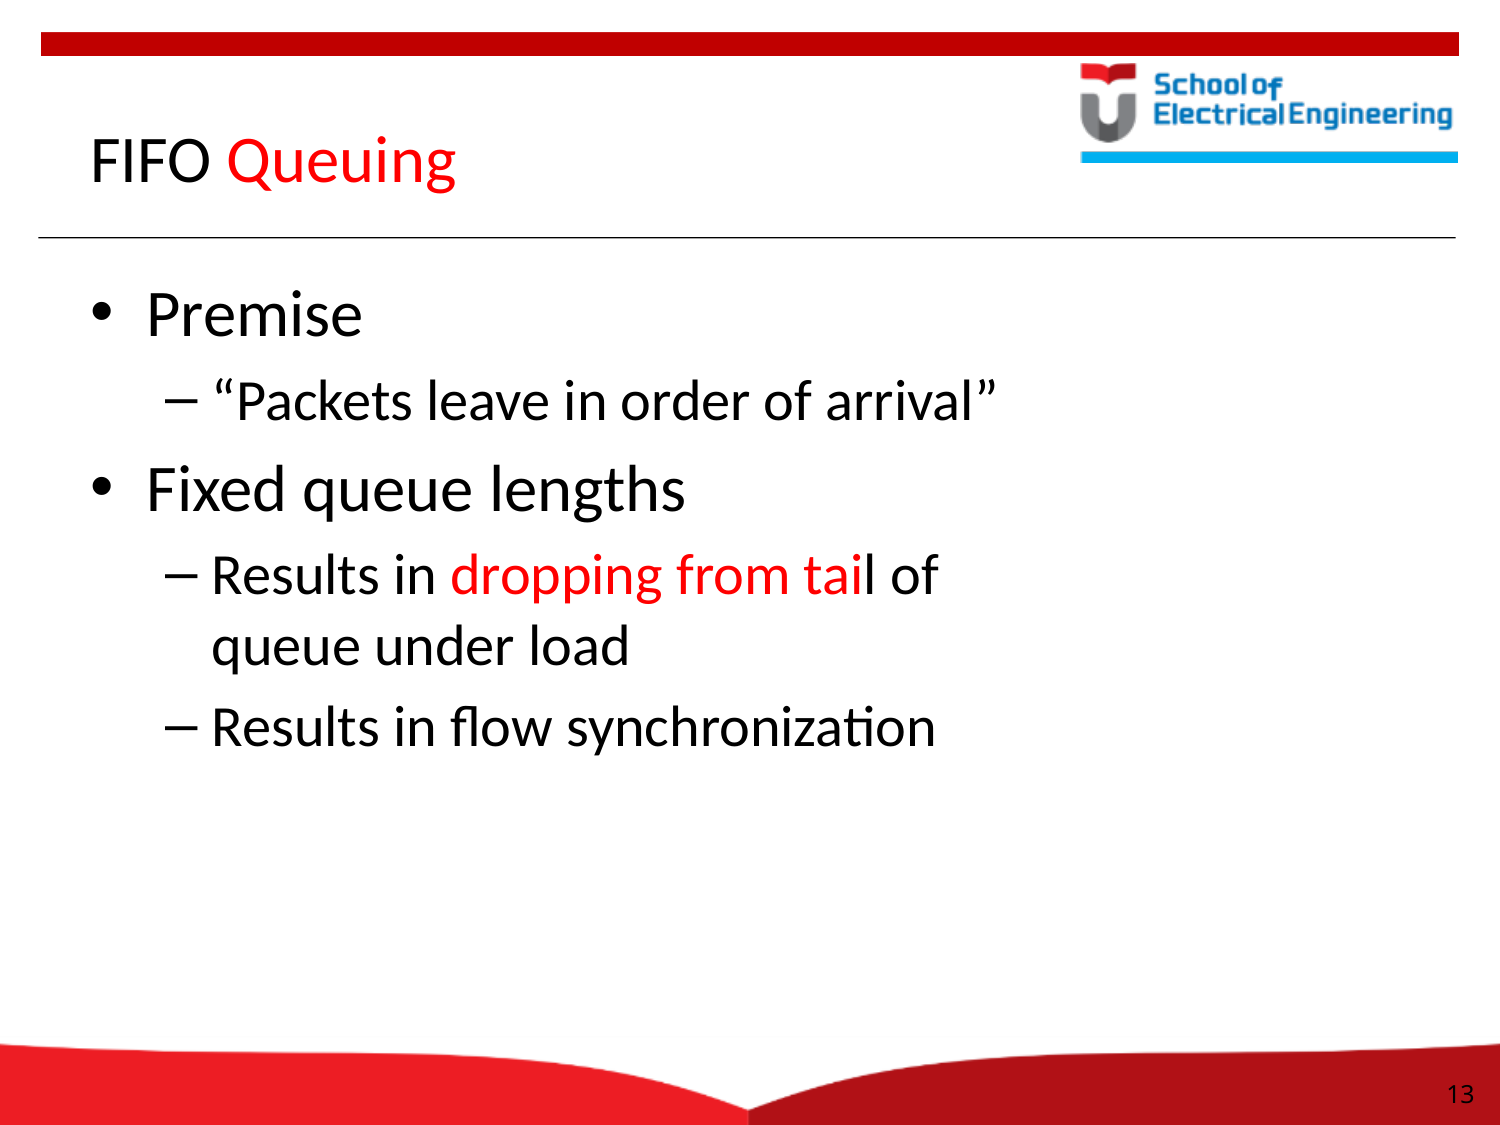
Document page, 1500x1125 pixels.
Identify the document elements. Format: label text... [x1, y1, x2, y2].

picture [1073, 63, 1458, 163]
picture [0, 1036, 1500, 1125]
slide_number 13 [1139, 1065, 1490, 1125]
title FIFO Queuing [75, 78, 1074, 233]
list Premise “Packets leave in order of arrival” Fixed queue lengths Results in dropping from tail of queue under load Results in flow synchronization [75, 262, 1425, 1035]
